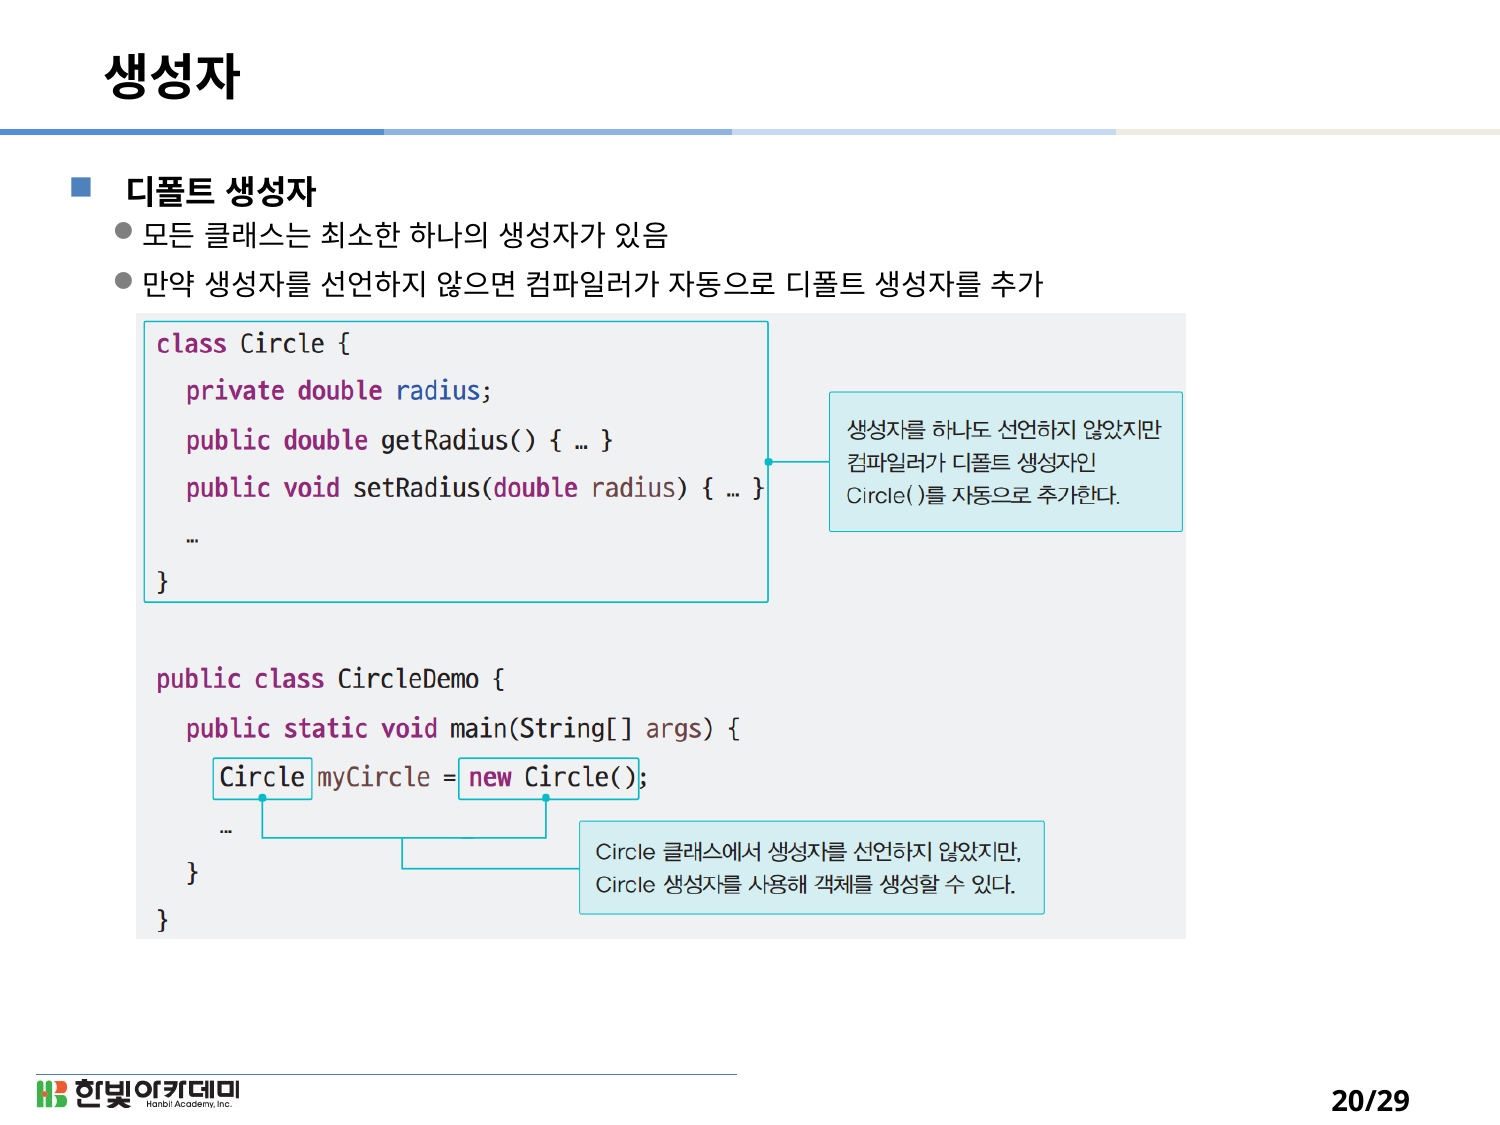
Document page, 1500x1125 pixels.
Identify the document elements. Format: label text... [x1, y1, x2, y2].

title 생성자 [88, 30, 1330, 121]
picture [36, 1079, 239, 1108]
picture [136, 312, 1186, 940]
list 디폴트 생성자 모든 클래스는 최소한 하나의 생성자가 있음 만약 생성자를 선언하지 않으면 컴파일러가 자동으로 디폴트 생성자를 추가 예제 : sec06/etc/CircleDemo [53, 144, 1453, 1063]
